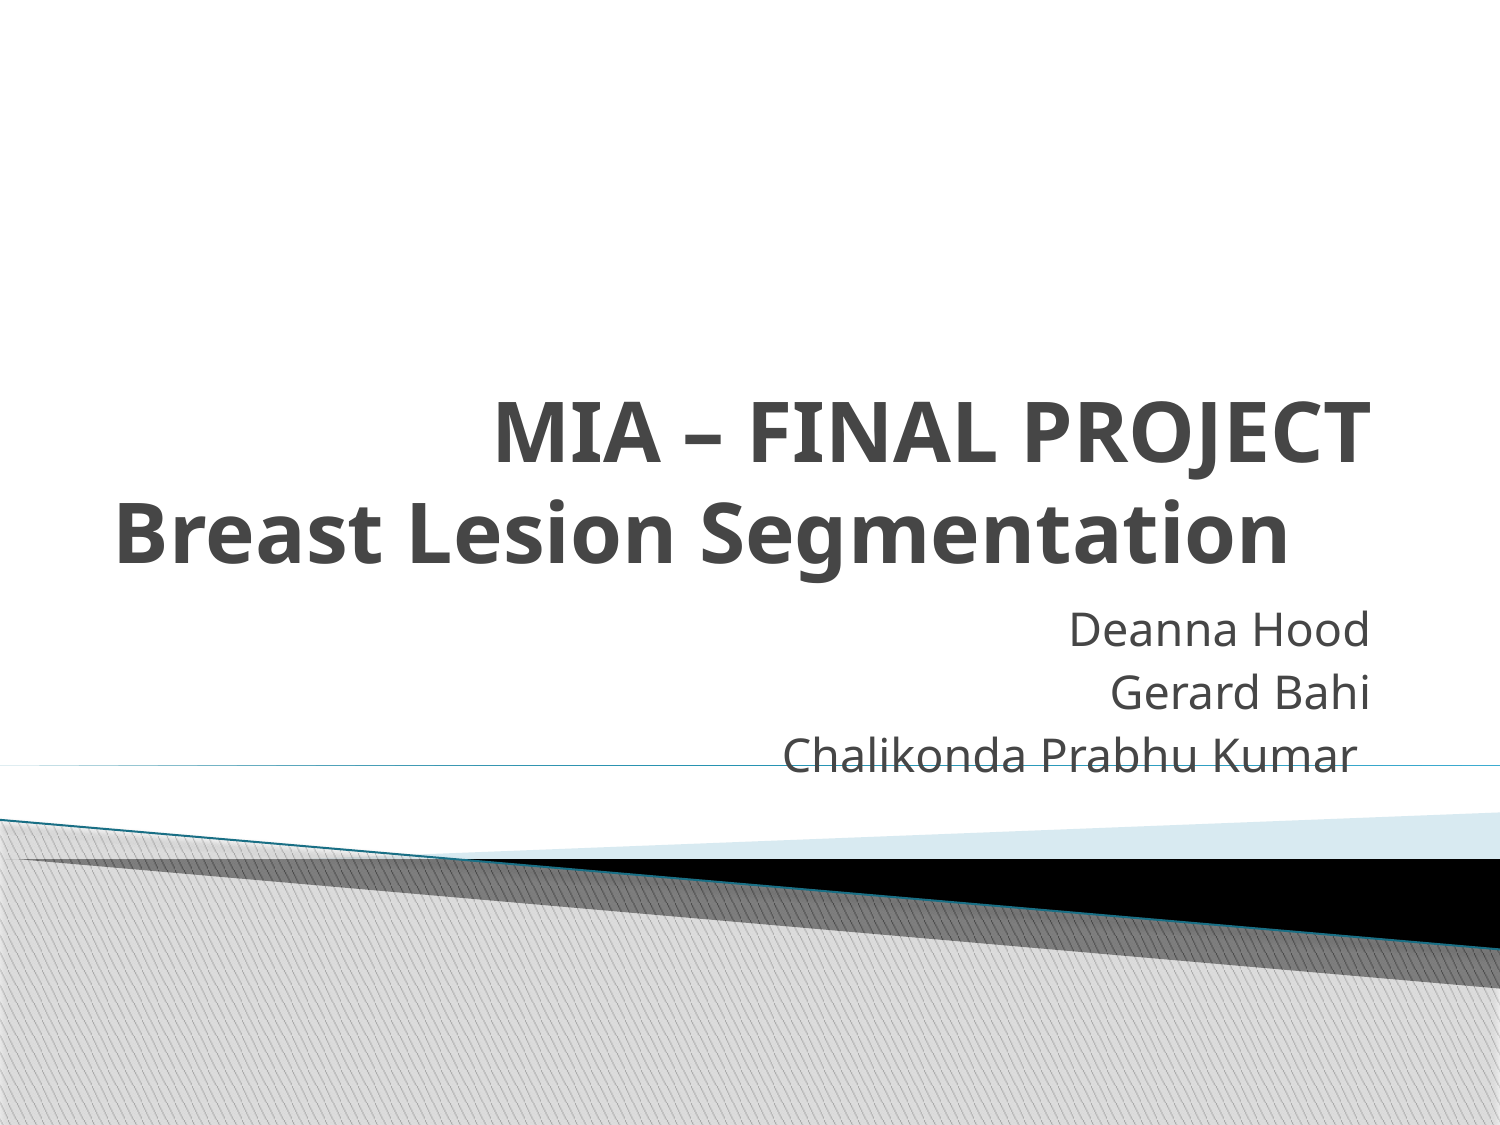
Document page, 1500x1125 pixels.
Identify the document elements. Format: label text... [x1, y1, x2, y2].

picture [5, 859, 1500, 989]
title MIA – FINAL PROJECT Breast Lesion Segmentation [64, 287, 1388, 588]
subtitle Deanna Hood Gerard Bahi Chalikonda Prabhu Kumar [112, 592, 1388, 790]
